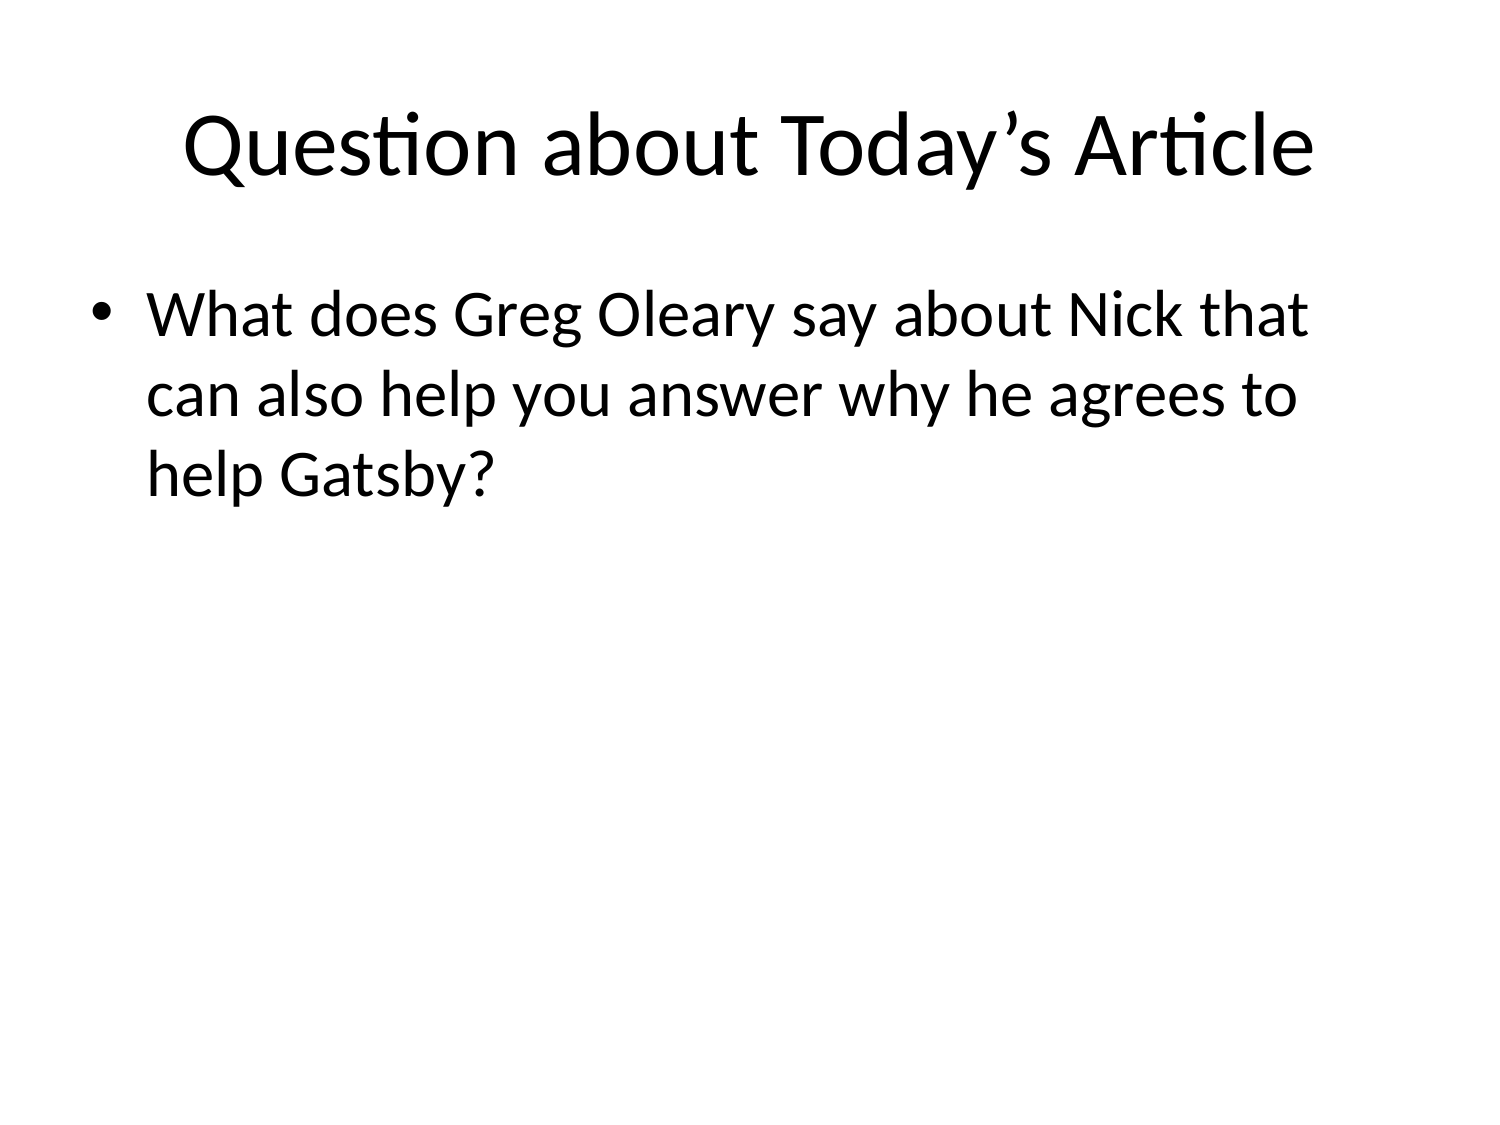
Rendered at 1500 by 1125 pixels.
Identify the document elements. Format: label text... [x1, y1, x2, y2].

title Question about Today’s Article [75, 45, 1425, 233]
list What does Greg Oleary say about Nick that can also help you answer why he agrees to help Gatsby? [75, 262, 1425, 1005]
